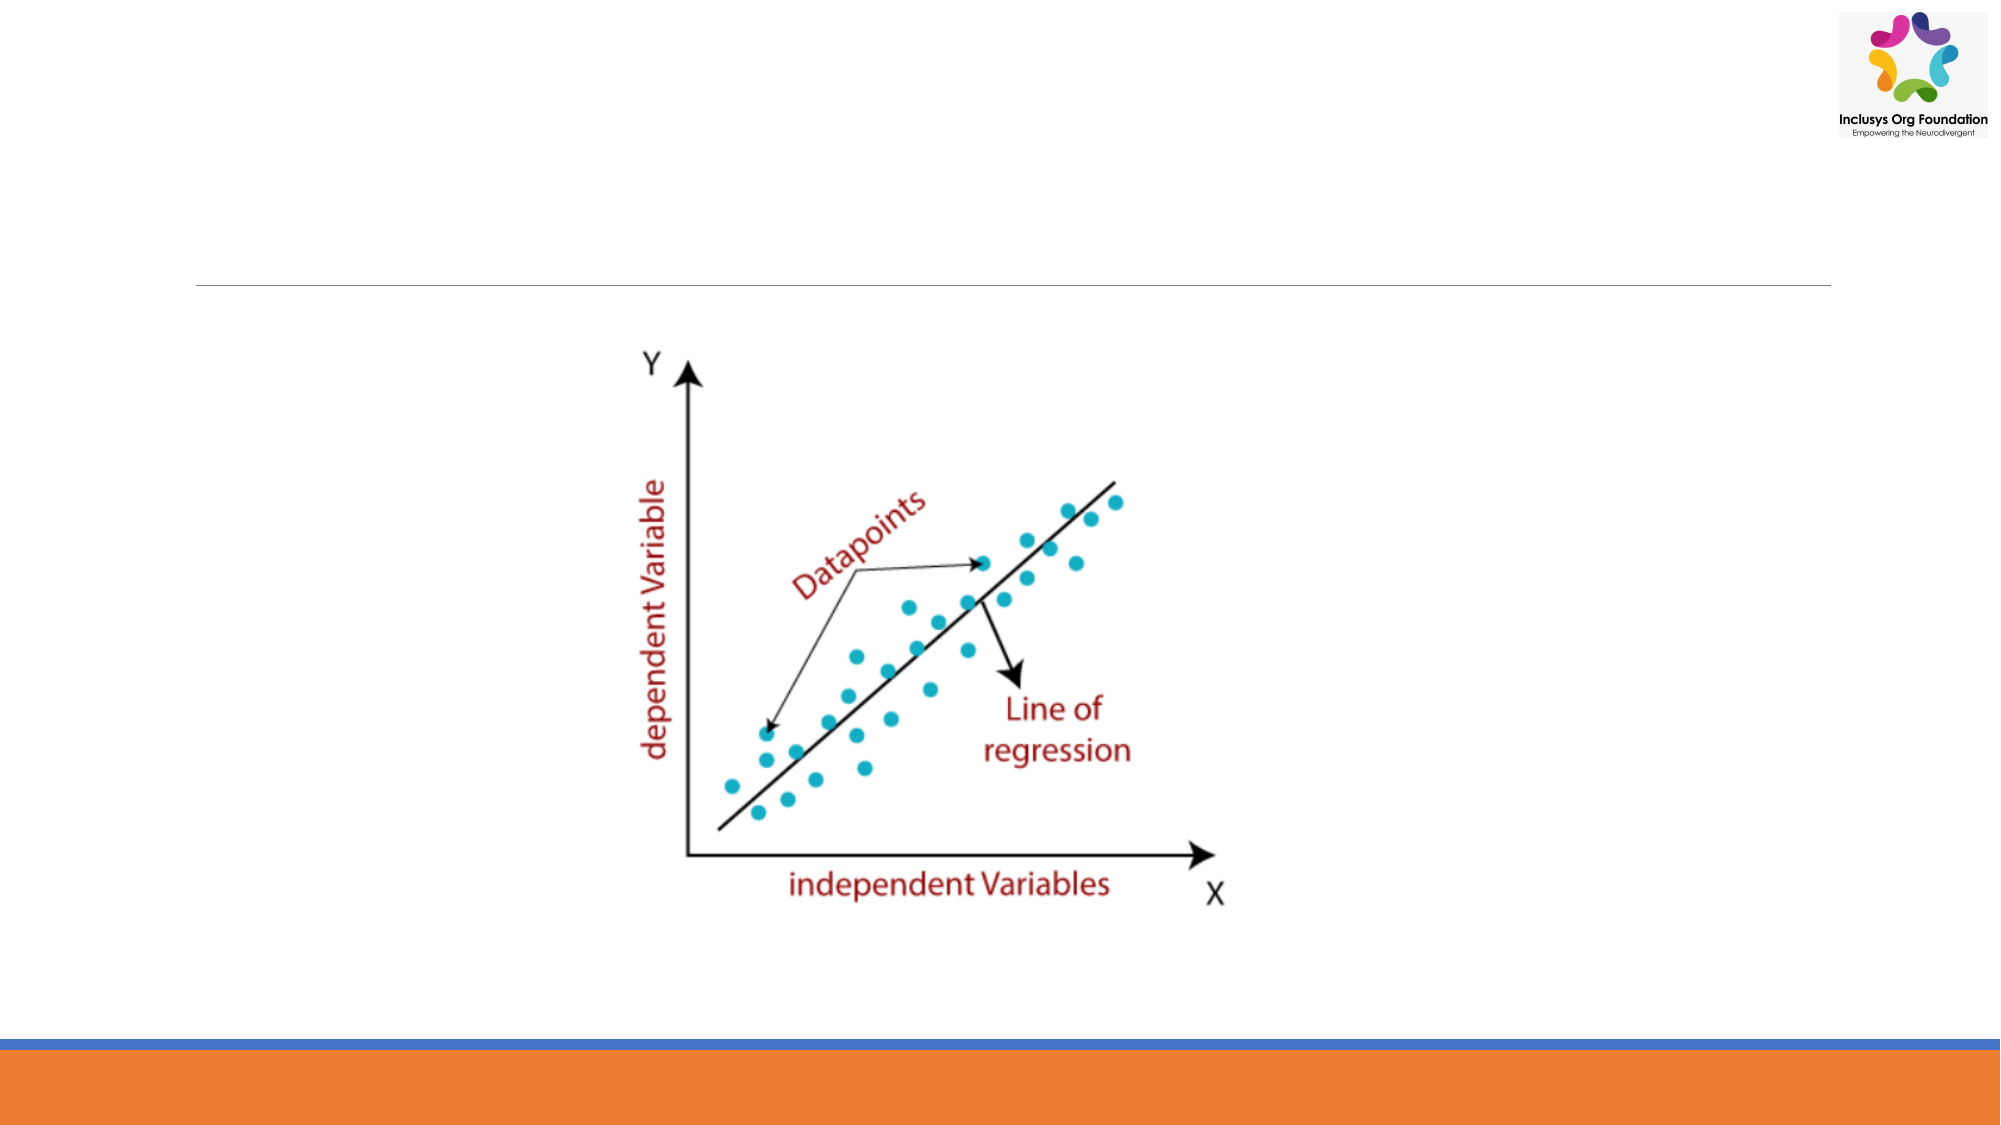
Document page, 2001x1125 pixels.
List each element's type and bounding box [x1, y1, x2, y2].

picture [1839, 12, 1988, 138]
list [599, 318, 1410, 948]
